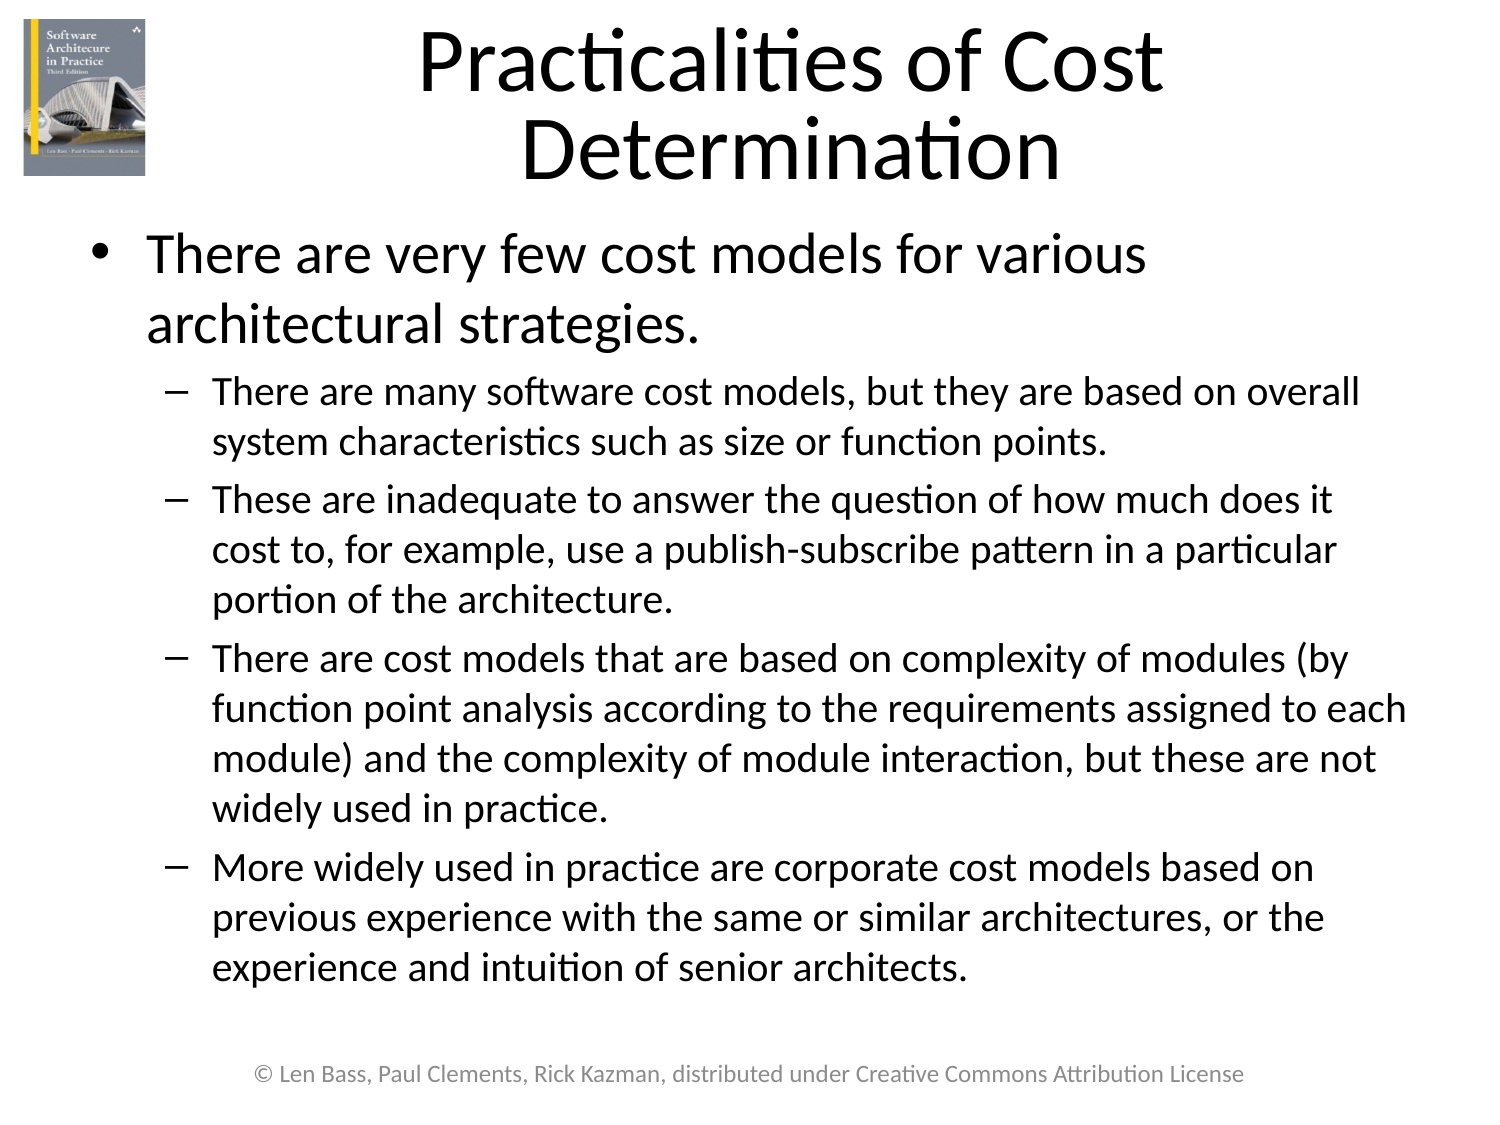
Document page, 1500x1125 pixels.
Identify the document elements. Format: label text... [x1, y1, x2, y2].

list There are very few cost models for various architectural strategies. There are many software cost models, but they are based on overall system characteristics such as size or function points. These are inadequate to answer the question of how much does it cost to, for example, use a publish-subscribe pattern in a particular portion of the architecture. There are cost models that are based on complexity of modules (by function point analysis according to the requirements assigned to each module) and the complexity of module interaction, but these are not widely used in practice. More widely used in practice are corporate cost models based on previous experience with the same or similar architectures, or the experience and intuition of senior architects. [75, 208, 1425, 1005]
title Practicalities of Cost Determination [159, 45, 1425, 173]
picture [5, 19, 163, 176]
footer © Len Bass, Paul Clements, Rick Kazman, distributed under Creative Commons Attribution License [230, 1042, 1270, 1103]
